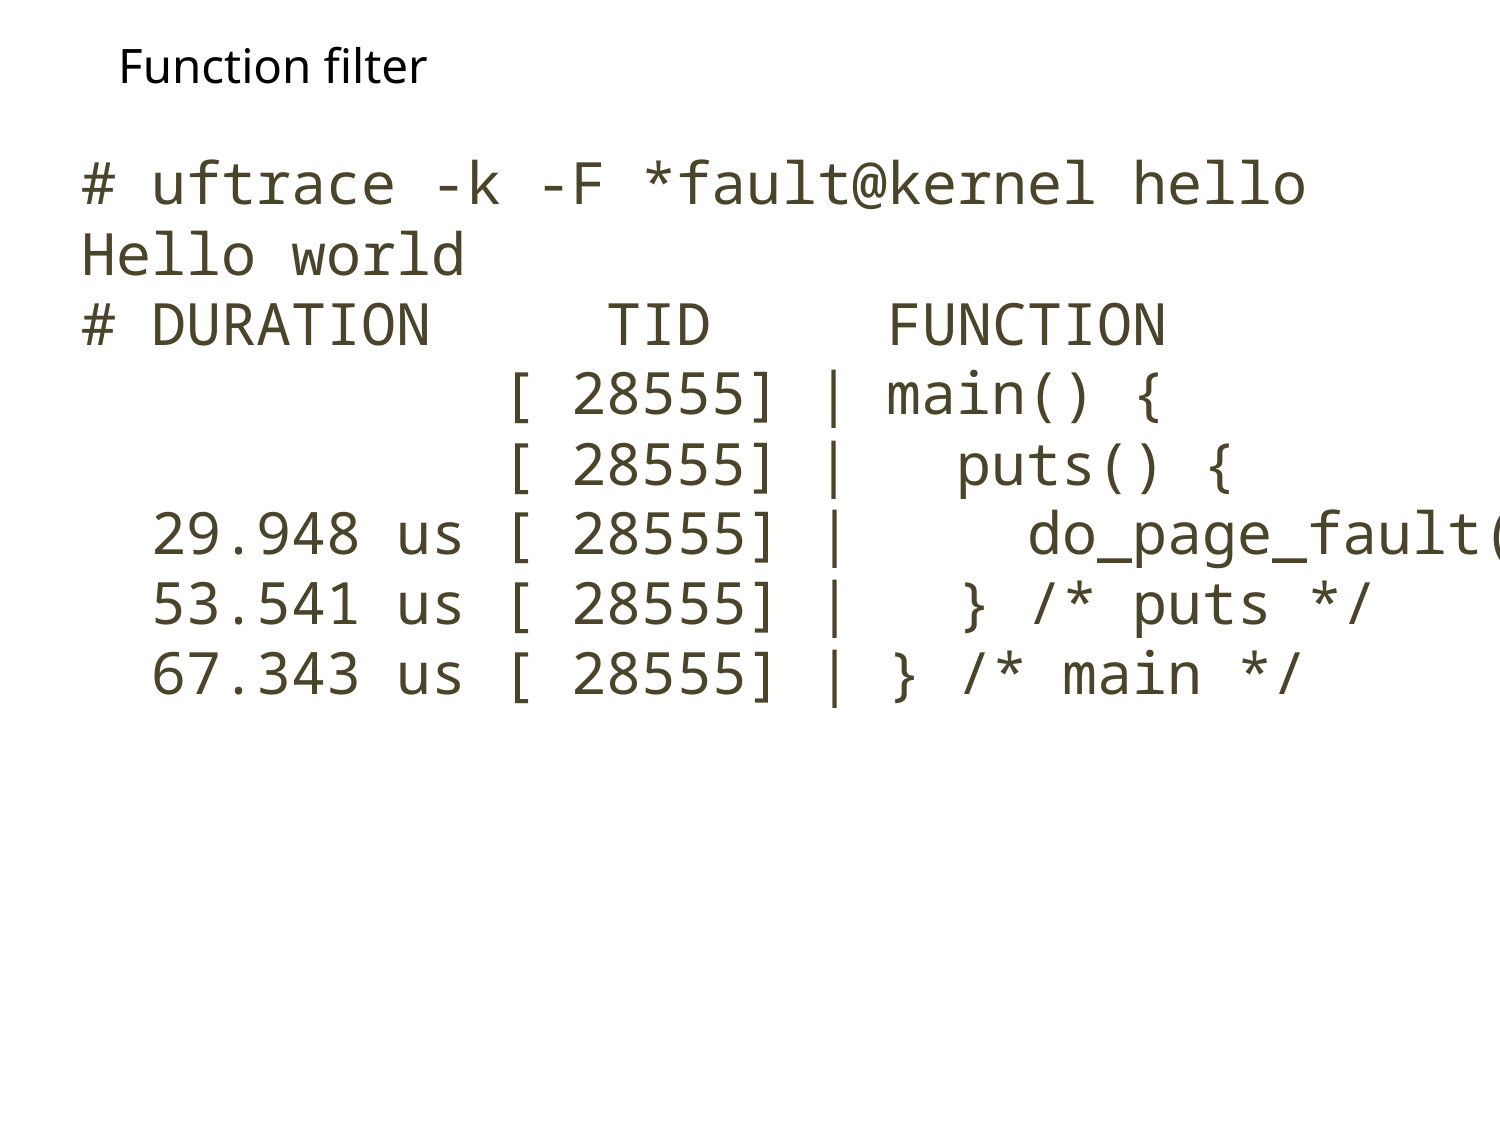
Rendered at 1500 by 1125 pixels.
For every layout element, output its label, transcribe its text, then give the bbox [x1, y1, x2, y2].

text_box # uftrace -k -F *fault@kernel hello Hello world # DURATION TID FUNCTION [ 28555] | main() { [ 28555] | puts() { 29.948 us [ 28555] | do_page_fault(); 53.541 us [ 28555] | } /* puts */ 67.343 us [ 28555] | } /* main */ [67, 139, 1500, 784]
text_box Function filter [103, 28, 443, 100]
